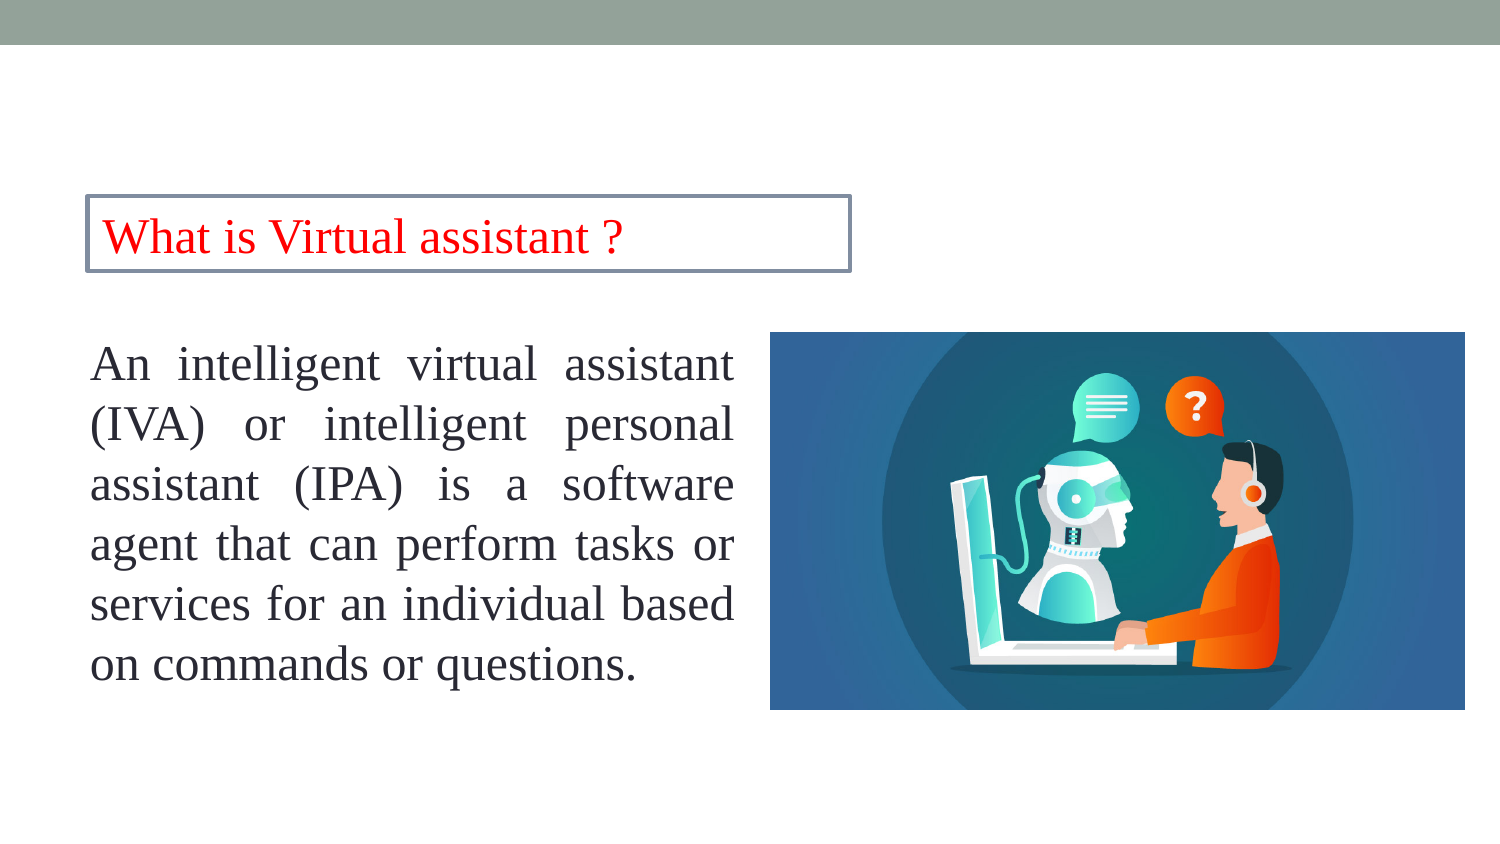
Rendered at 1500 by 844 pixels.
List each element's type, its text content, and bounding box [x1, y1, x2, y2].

text_box What is Virtual assistant ? [85, 194, 852, 273]
text_box An intelligent virtual assistant (IVA) or intelligent personal assistant (IPA) is a software agent that can perform tasks or services for an individual based on commands or questions. [74, 322, 750, 698]
picture [769, 332, 1465, 710]
